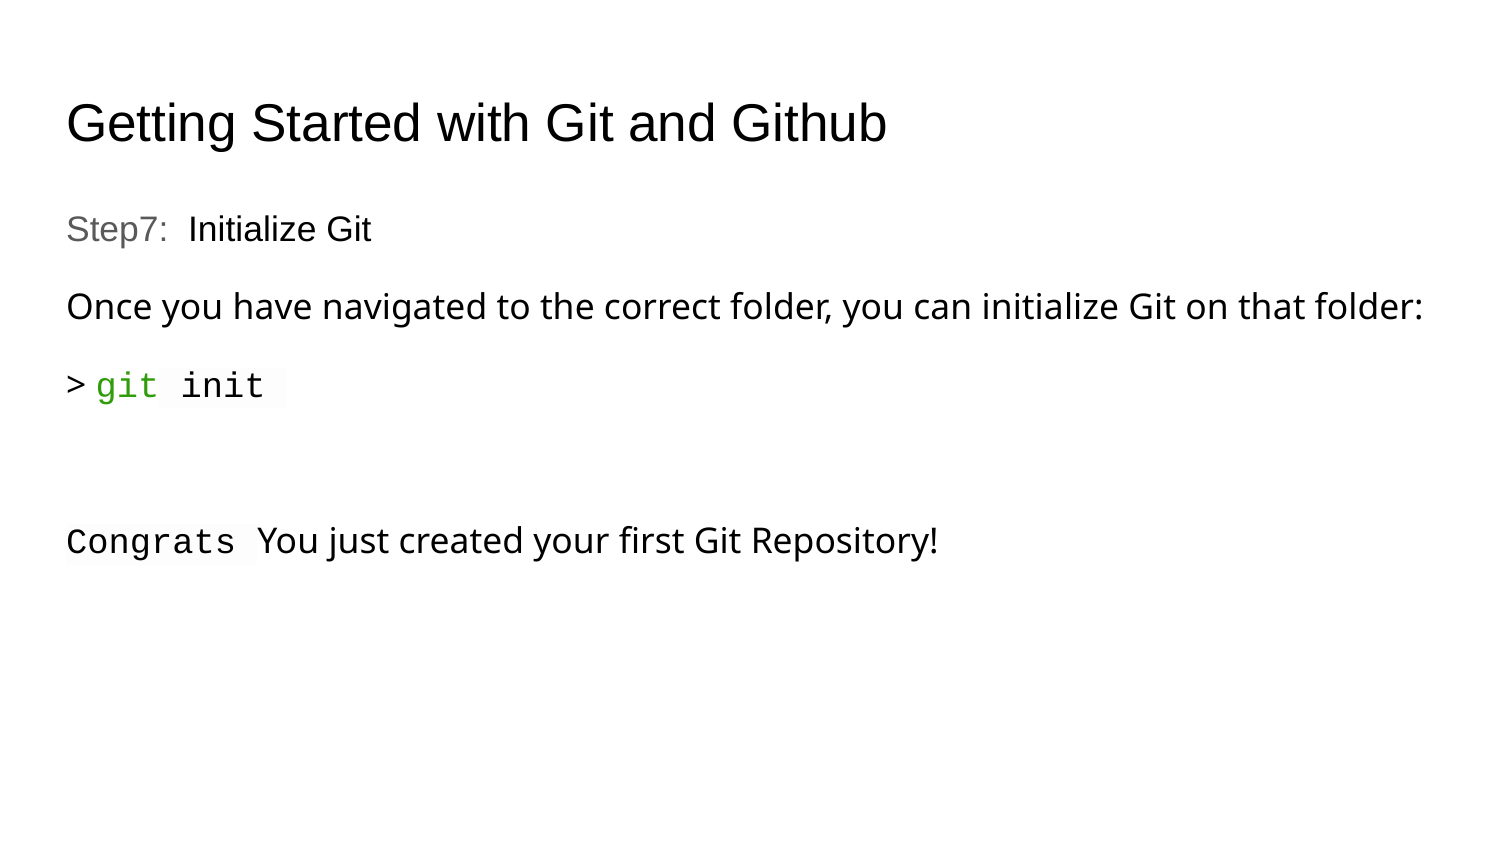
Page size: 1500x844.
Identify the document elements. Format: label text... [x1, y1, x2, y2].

title Getting Started with Git and Github [51, 72, 1449, 167]
list Step7: Initialize Git Once you have navigated to the correct folder, you can initialize Git on that folder: > git init Congrats You just created your first Git Repository! [51, 189, 1449, 750]
